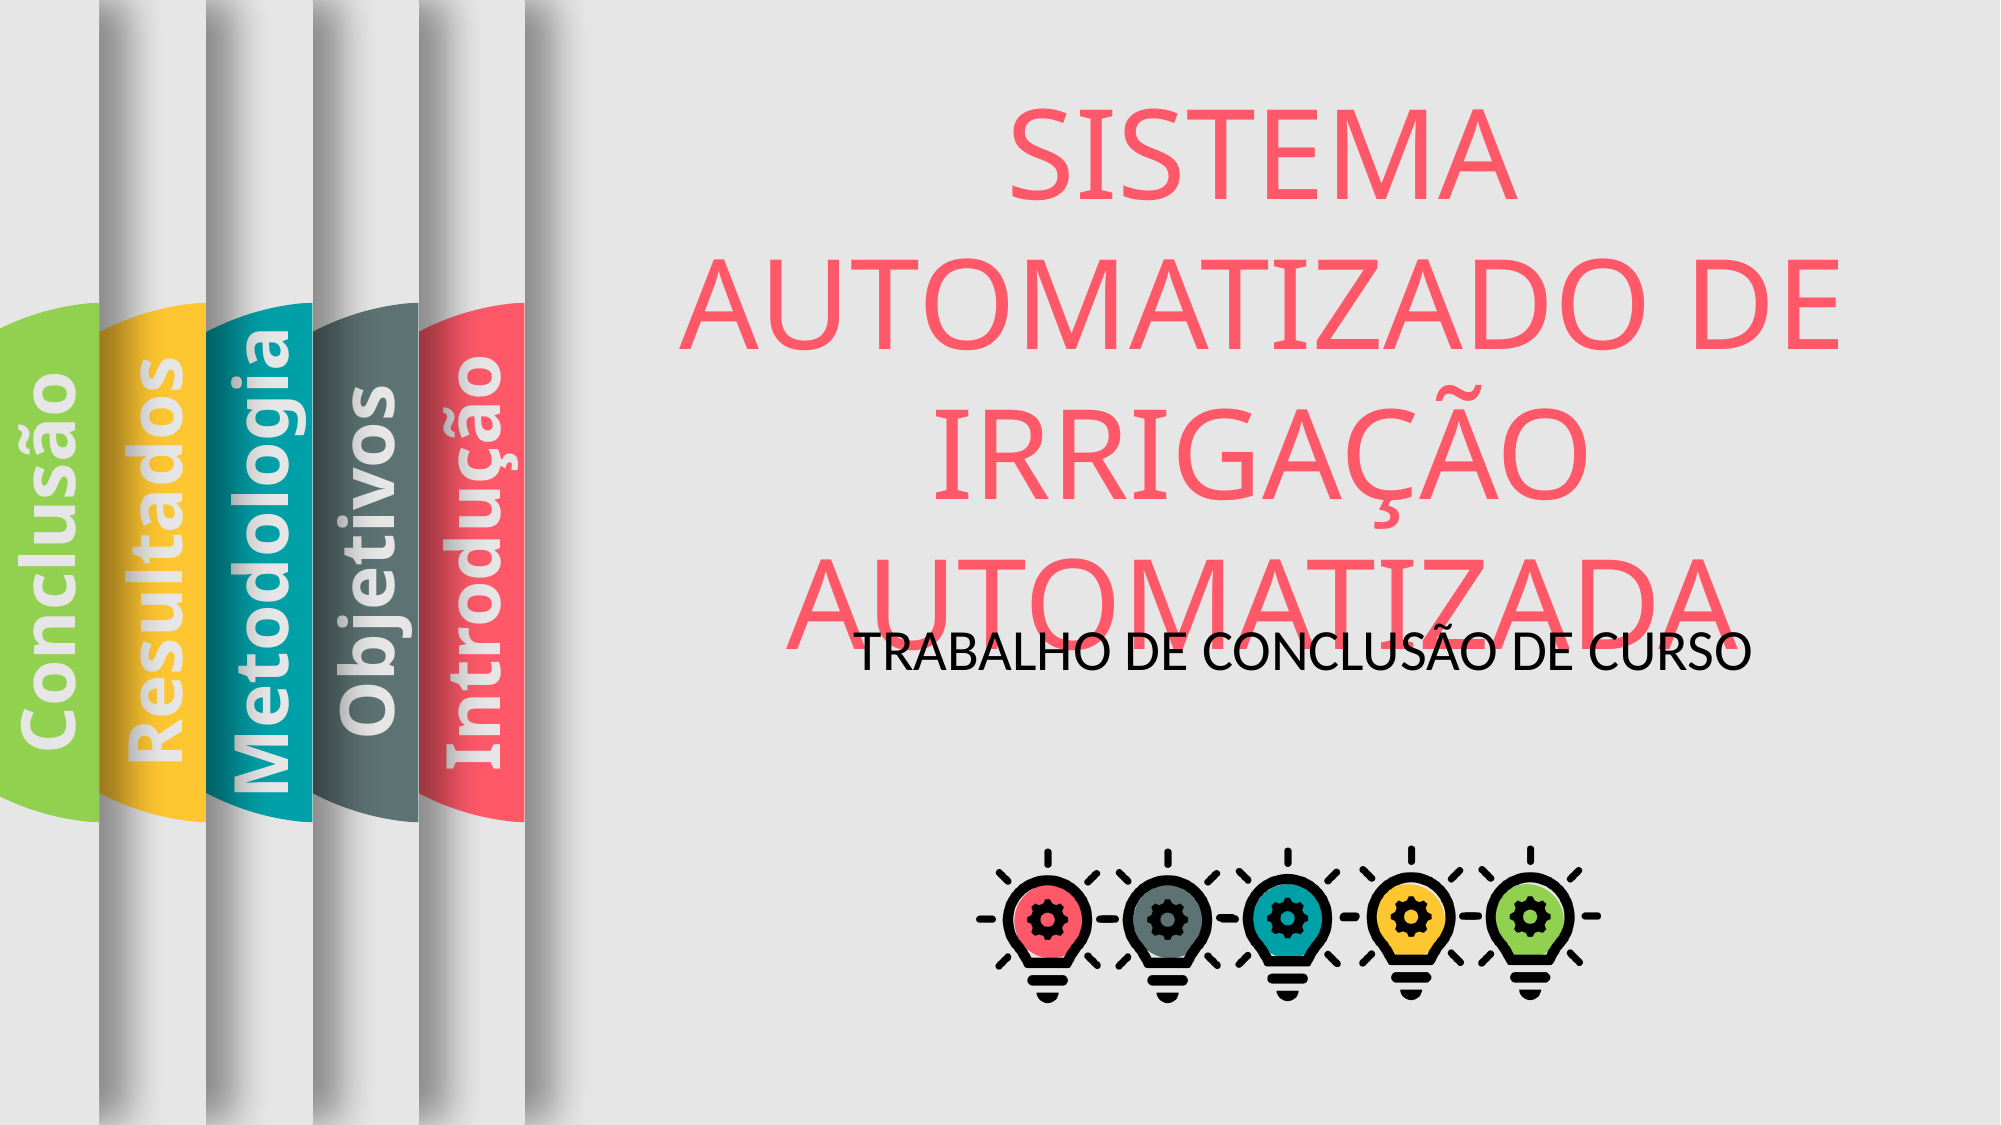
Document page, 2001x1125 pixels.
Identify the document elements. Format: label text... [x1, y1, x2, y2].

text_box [419, 0, 525, 1125]
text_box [206, 0, 313, 1125]
text_box TRABALHO DE CONCLUSÃO DE CURSO [689, 604, 1892, 690]
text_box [313, 0, 419, 1125]
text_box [963, 838, 1617, 1013]
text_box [0, 0, 100, 1125]
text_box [100, 0, 206, 1125]
text_box SISTEMA AUTOMATIZADO DE IRRIGAÇÃO AUTOMATIZADA [525, 66, 2000, 682]
